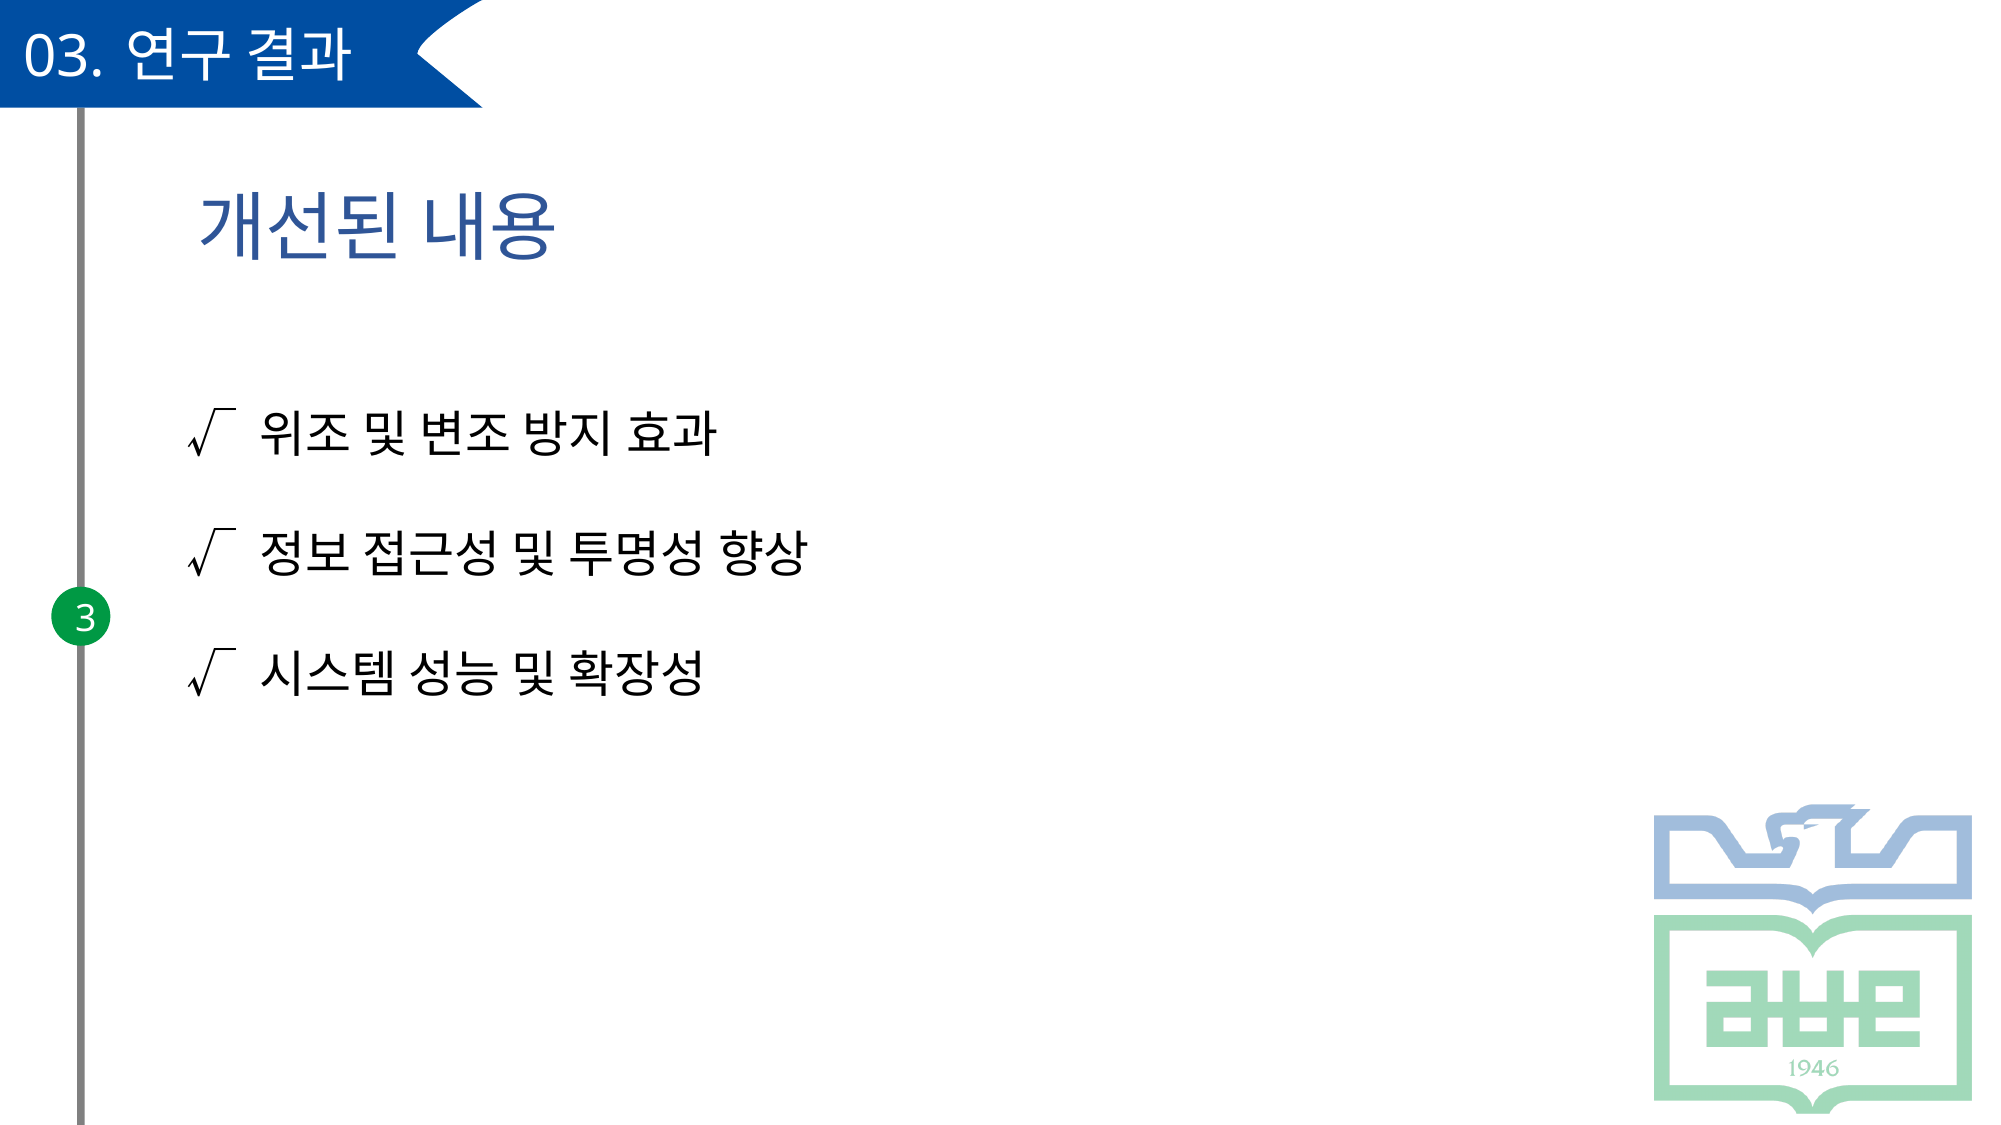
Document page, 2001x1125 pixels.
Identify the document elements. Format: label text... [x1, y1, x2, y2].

text_box [1636, 793, 1987, 1125]
text_box [77, 108, 85, 586]
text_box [51, 586, 111, 646]
text_box 연구 결과 [118, 10, 396, 96]
text_box √ 위조 및 변조 방지 효과 √ 정보 접근성 및 투명성 향상 √ 시스템 성능 및 확장성 [178, 334, 1575, 710]
text_box 03. [15, 10, 117, 96]
text_box [0, 0, 483, 108]
picture [1654, 804, 1973, 1114]
text_box [77, 646, 85, 1125]
text_box 개선된 내용 [189, 172, 1565, 277]
